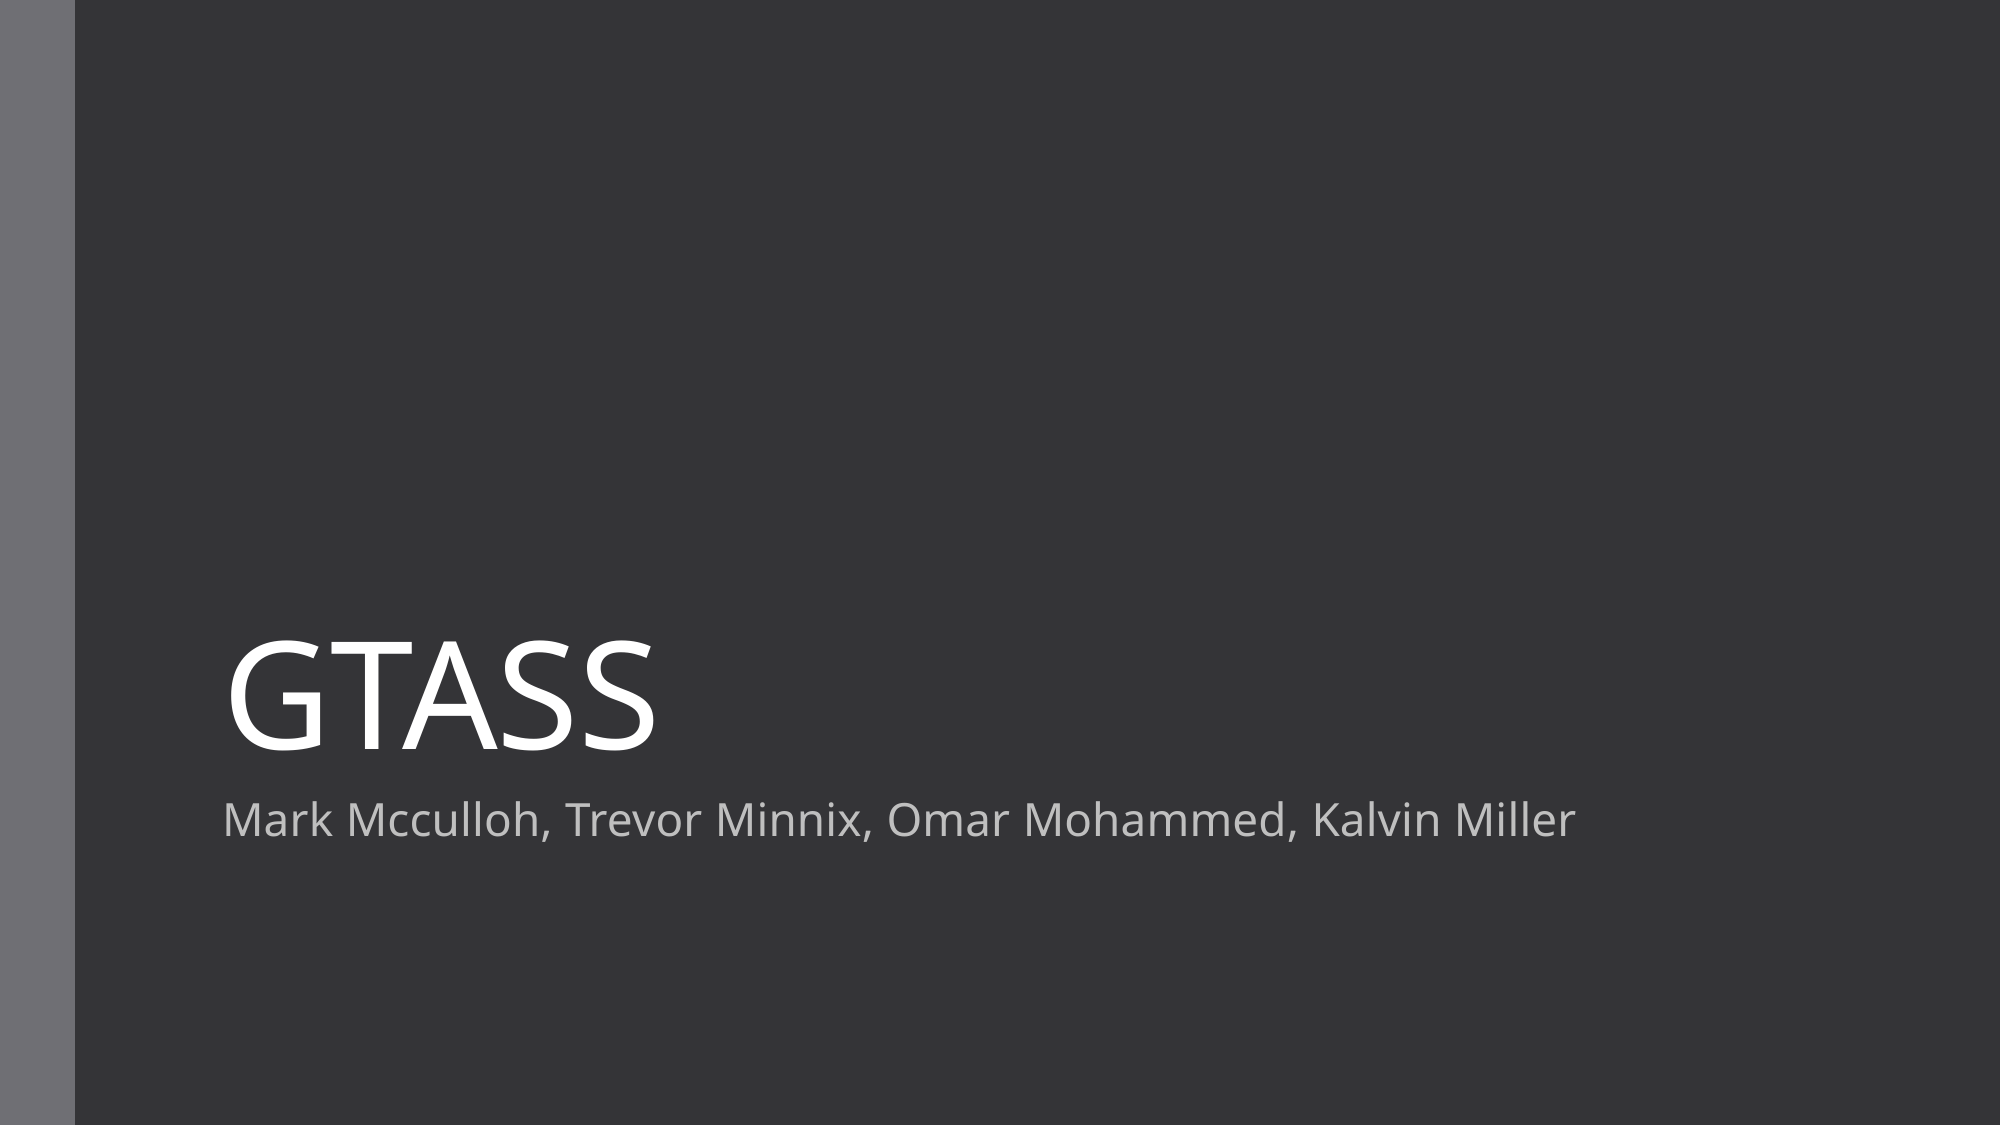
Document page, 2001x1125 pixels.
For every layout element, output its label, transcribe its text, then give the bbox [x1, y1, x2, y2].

subtitle Mark Mcculloh, Trevor Minnix, Omar Mohammed, Kalvin Miller [206, 787, 1752, 1065]
title GTASS [206, 124, 1752, 787]
